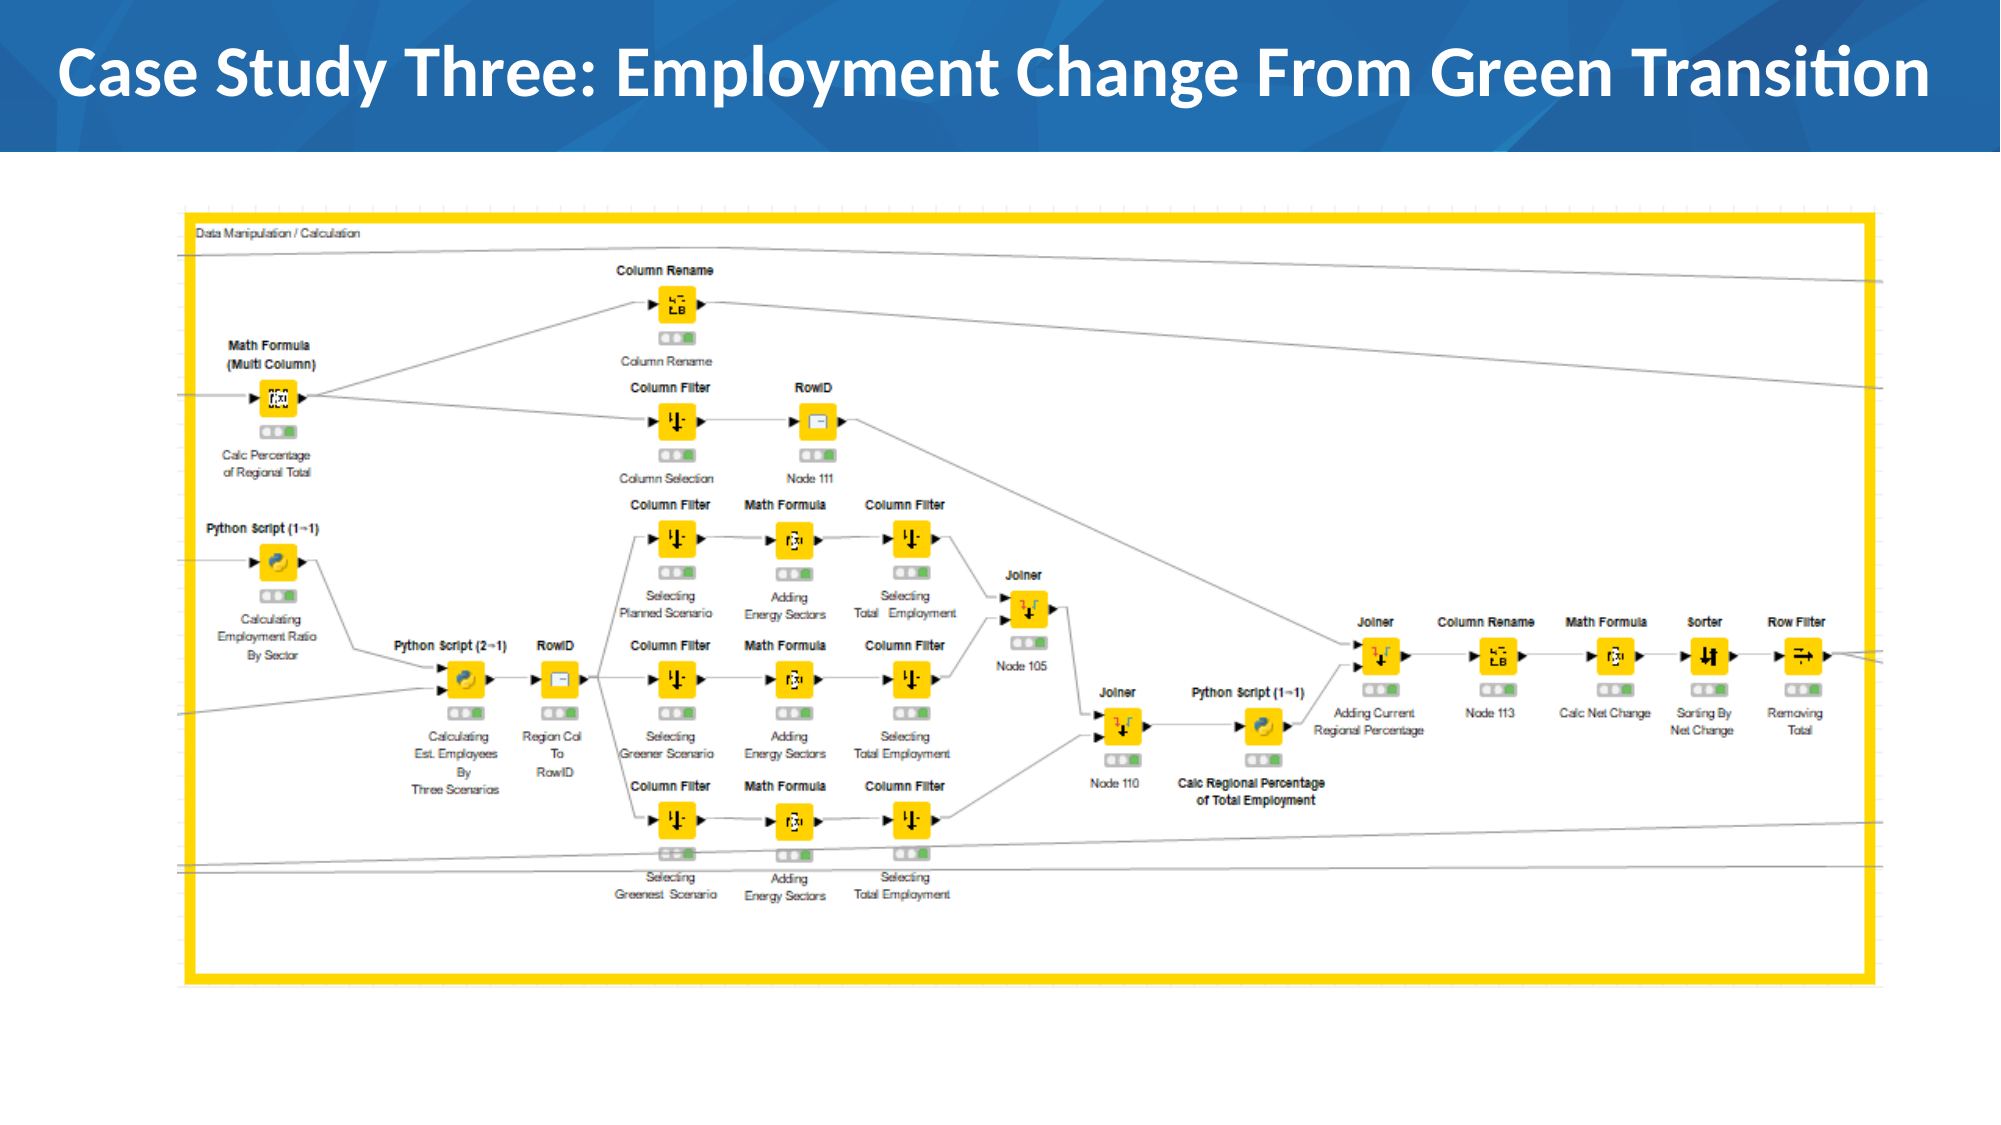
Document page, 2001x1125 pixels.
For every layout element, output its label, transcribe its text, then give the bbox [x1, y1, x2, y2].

title Case Study Three: Employment Change From Green Transition [0, 30, 1993, 121]
picture [177, 205, 1885, 988]
